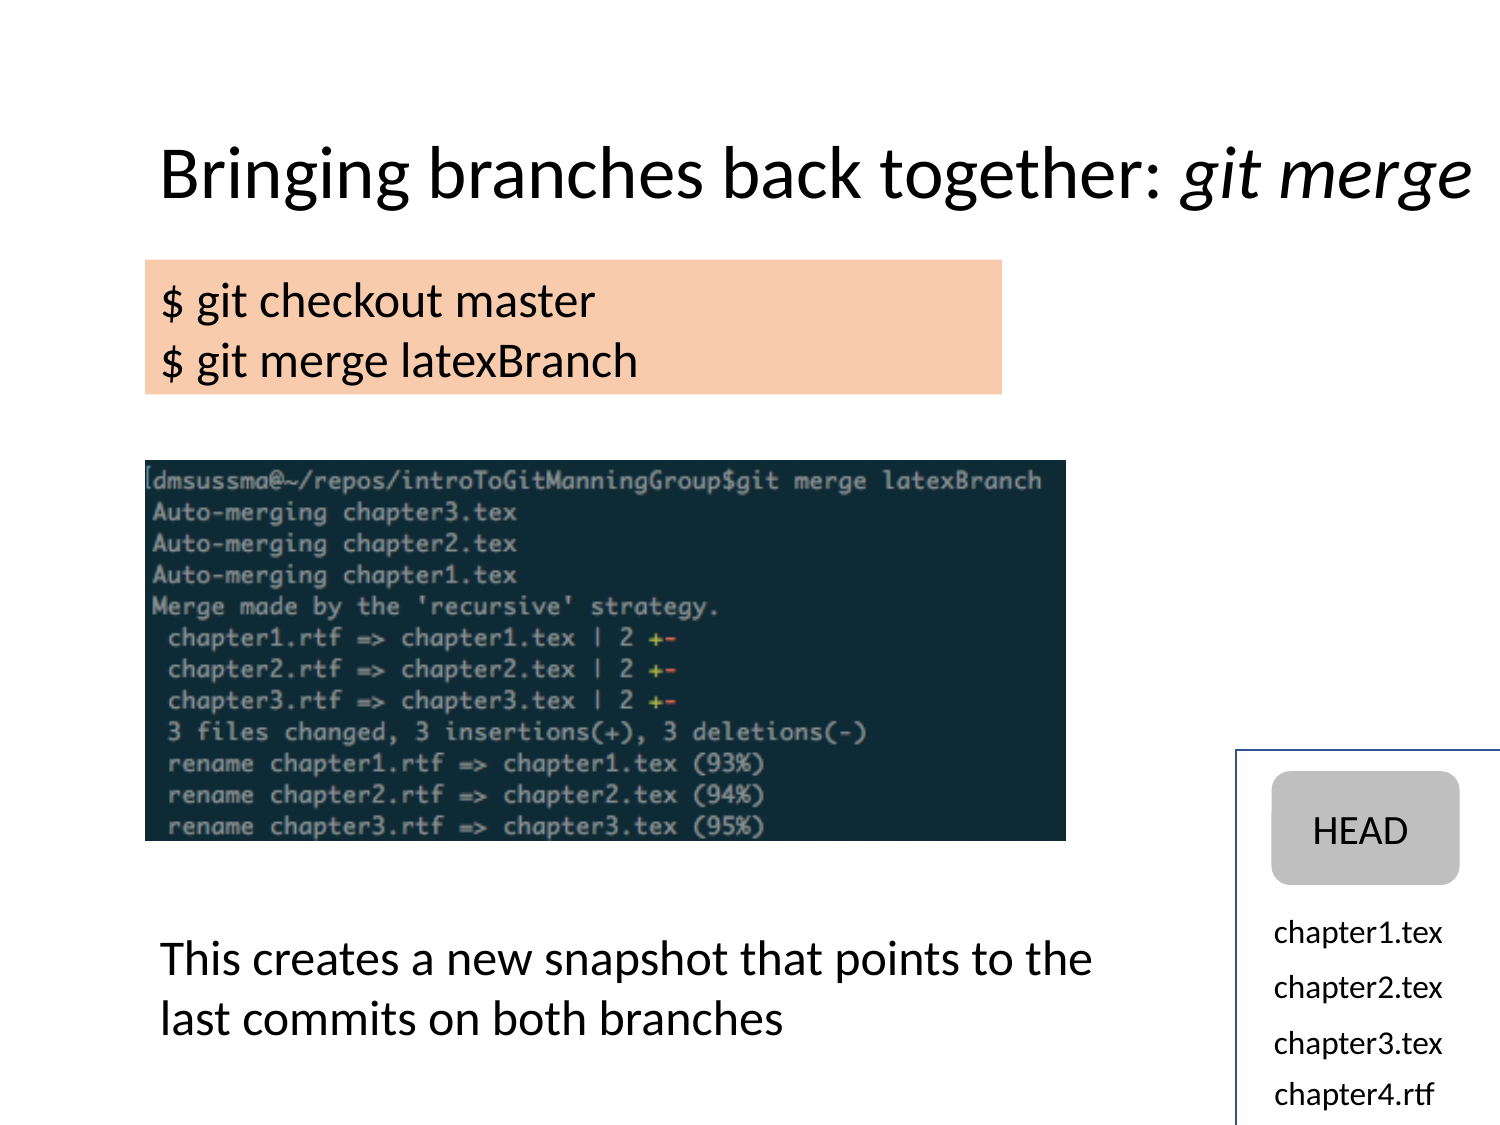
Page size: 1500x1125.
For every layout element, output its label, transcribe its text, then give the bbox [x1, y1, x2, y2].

text_box $ git checkout master $ git merge latexBranch [145, 259, 1002, 395]
text_box This creates a new snapshot that points to the last commits on both branches [144, 917, 1116, 1053]
text_box Bringing branches back together: git merge [145, 116, 1500, 221]
text_box [1235, 749, 1500, 1125]
picture [145, 460, 1066, 841]
text_box chapter4.rtf [1259, 1064, 1450, 1120]
